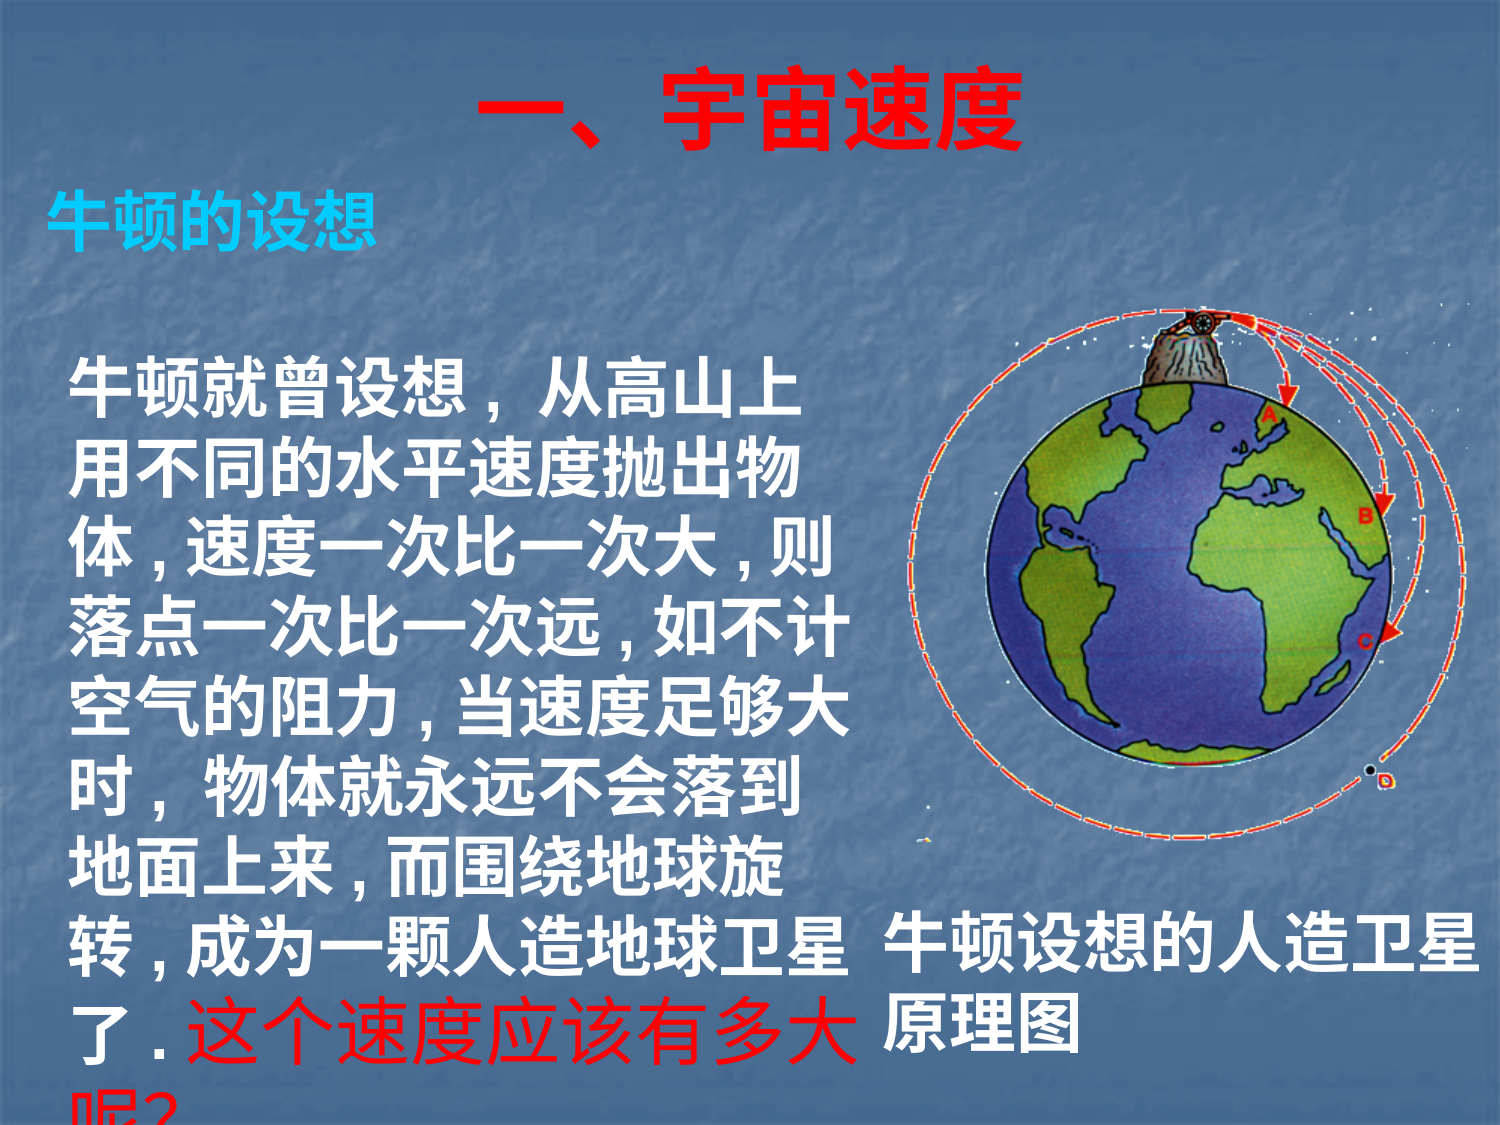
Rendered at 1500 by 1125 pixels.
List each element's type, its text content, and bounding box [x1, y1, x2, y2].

text_box 一、宇宙速度 [39, 26, 1463, 188]
text_box 牛顿的设想 [30, 172, 410, 268]
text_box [867, 302, 1500, 1069]
text_box 牛顿就曾设想, 从高山上用不同的水平速度抛出物体,速度一次比一次大,则落点一次比一次远,如不计空气的阻力,当速度足够大时, 物体就永远不会落到地面上来,而围绕地球旋转,成为一颗人造地球卫星了.这个速度应该有多大呢？ [53, 337, 880, 1125]
